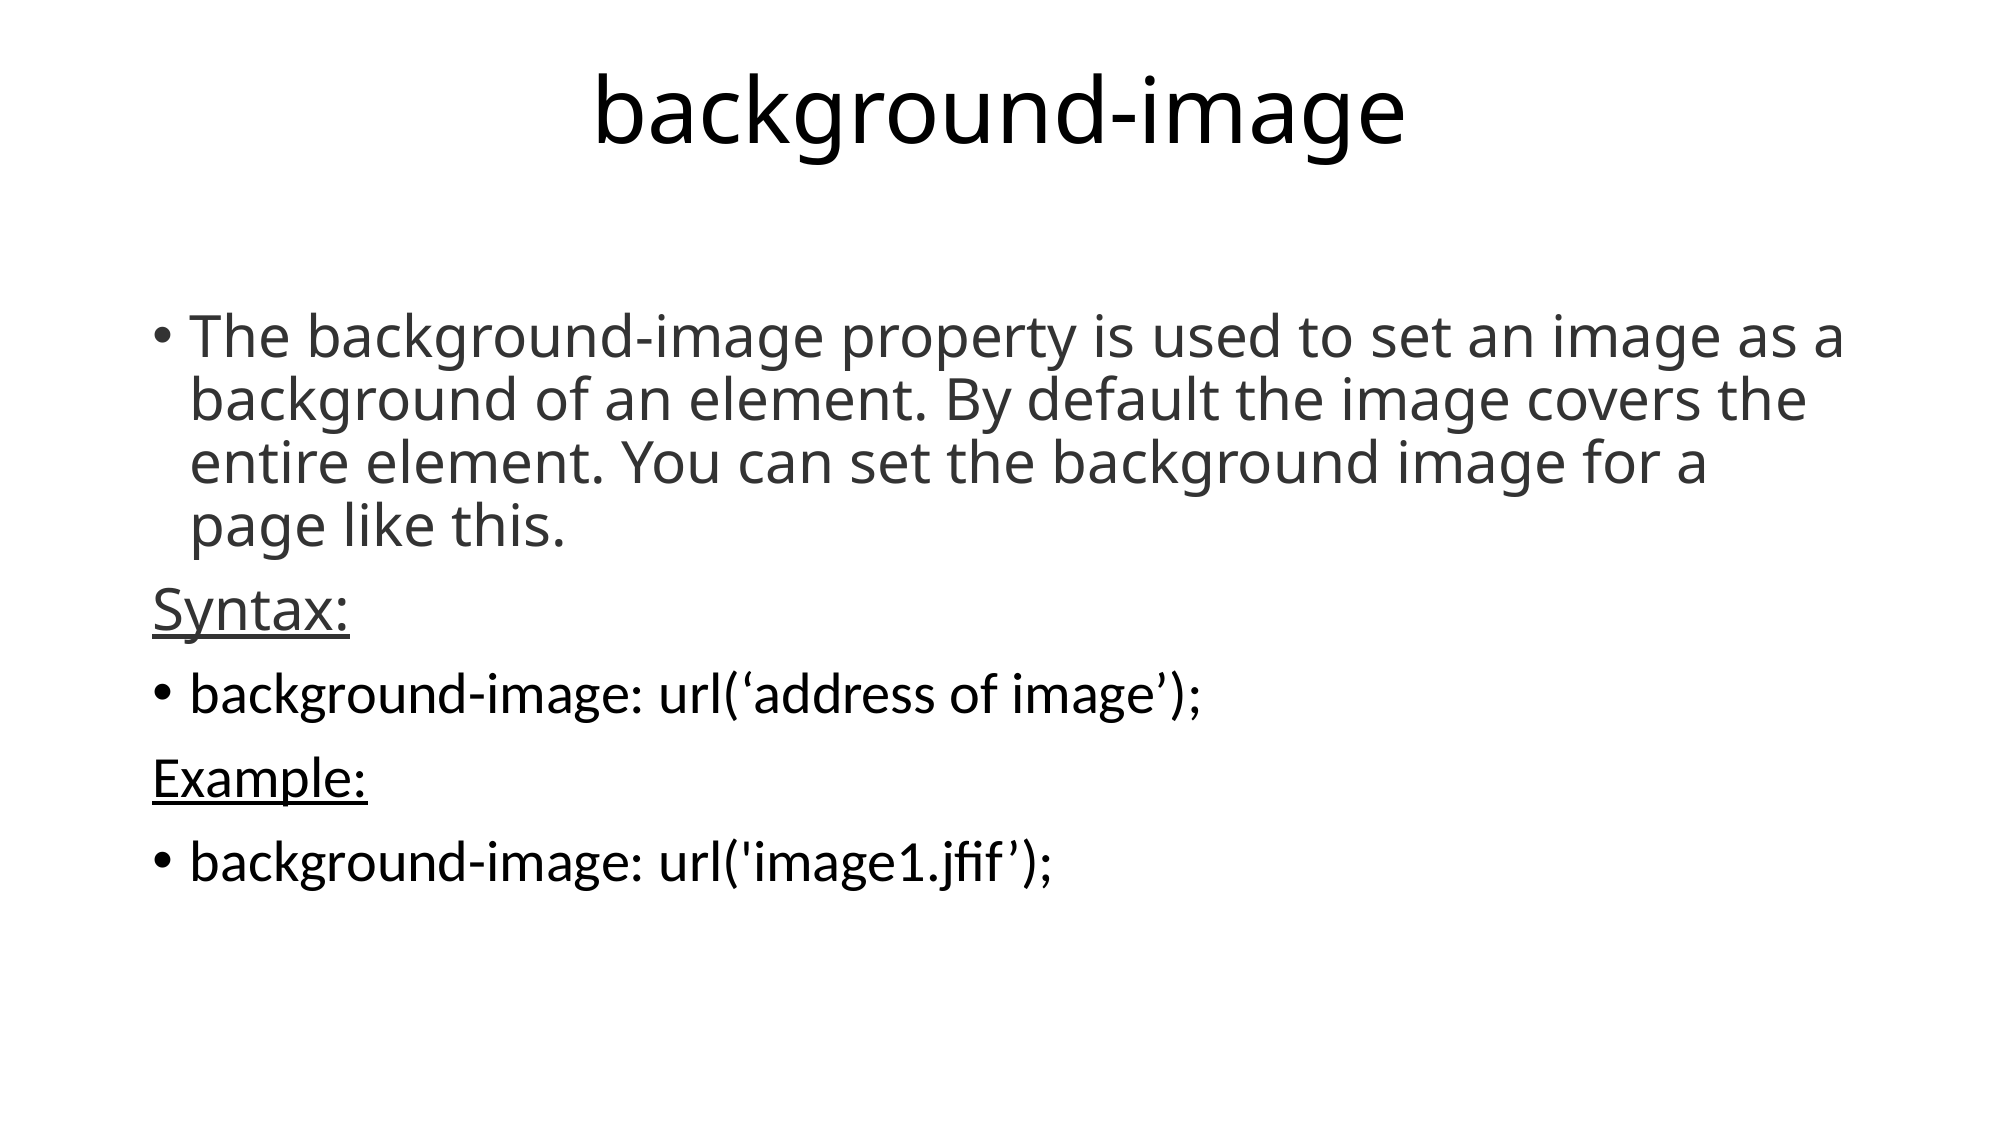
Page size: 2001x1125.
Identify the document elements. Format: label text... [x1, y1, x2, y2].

list The background-image property is used to set an image as a background of an element. By default the image covers the entire element. You can set the background image for a page like this. Syntax: background-image: url(‘address of image’); Example: background-image: url('image1.jfif’); [137, 299, 1863, 1014]
title background-image [137, 59, 1863, 278]
